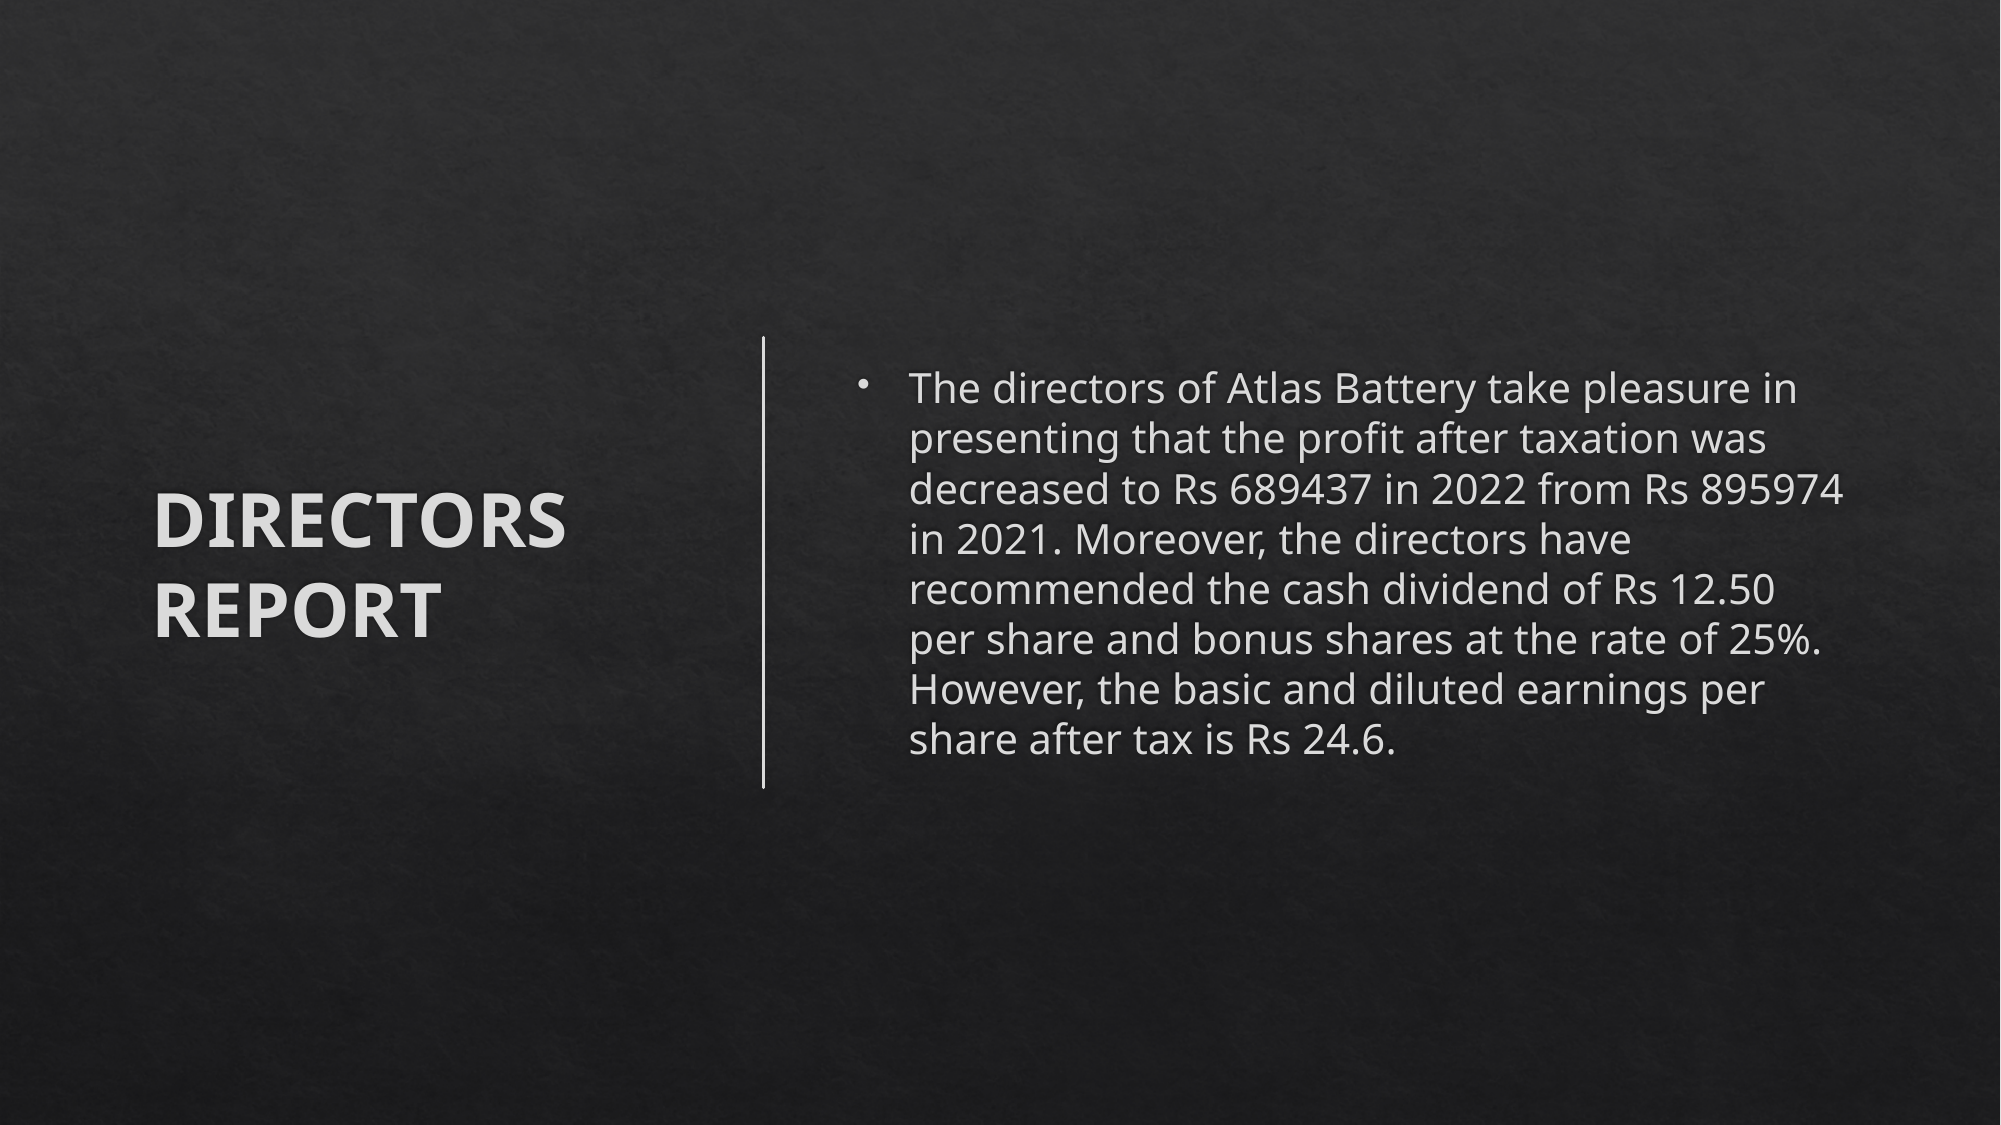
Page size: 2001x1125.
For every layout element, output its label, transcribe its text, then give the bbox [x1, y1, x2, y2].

title DIRECTORS REPORT [136, 183, 709, 942]
text_box [0, 0, 2000, 1125]
list The directors of Atlas Battery take pleasure in presenting that the profit after taxation was decreased to Rs 689437 in 2022 from Rs 895974 in 2021. Moreover, the directors have recommended the cash dividend of Rs 12.50 per share and bonus shares at the rate of 25%. However, the basic and diluted earnings per share after tax is Rs 24.6. [837, 183, 1862, 942]
